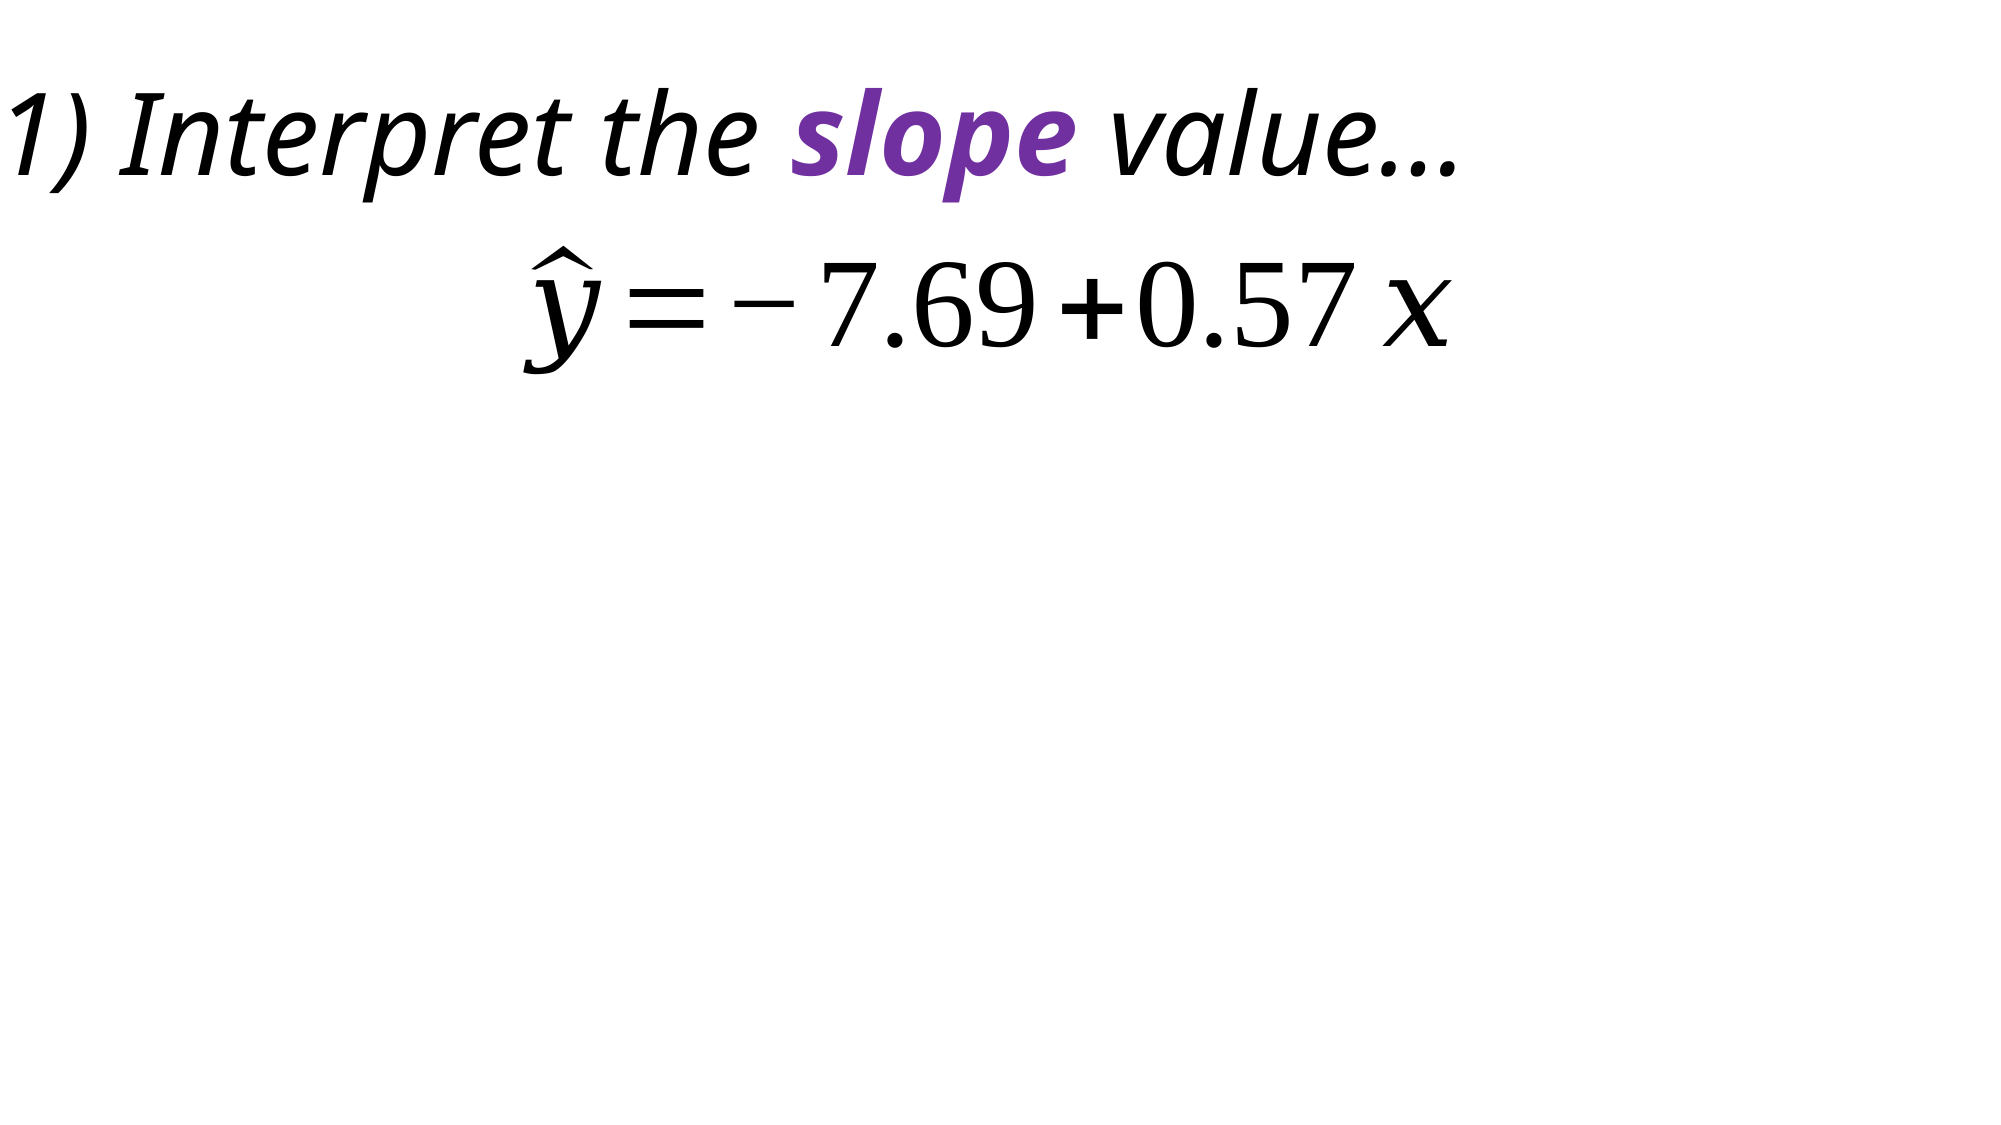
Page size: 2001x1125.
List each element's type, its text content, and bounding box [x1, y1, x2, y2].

text_box 1) Interpret the slope value… [0, 53, 1483, 206]
